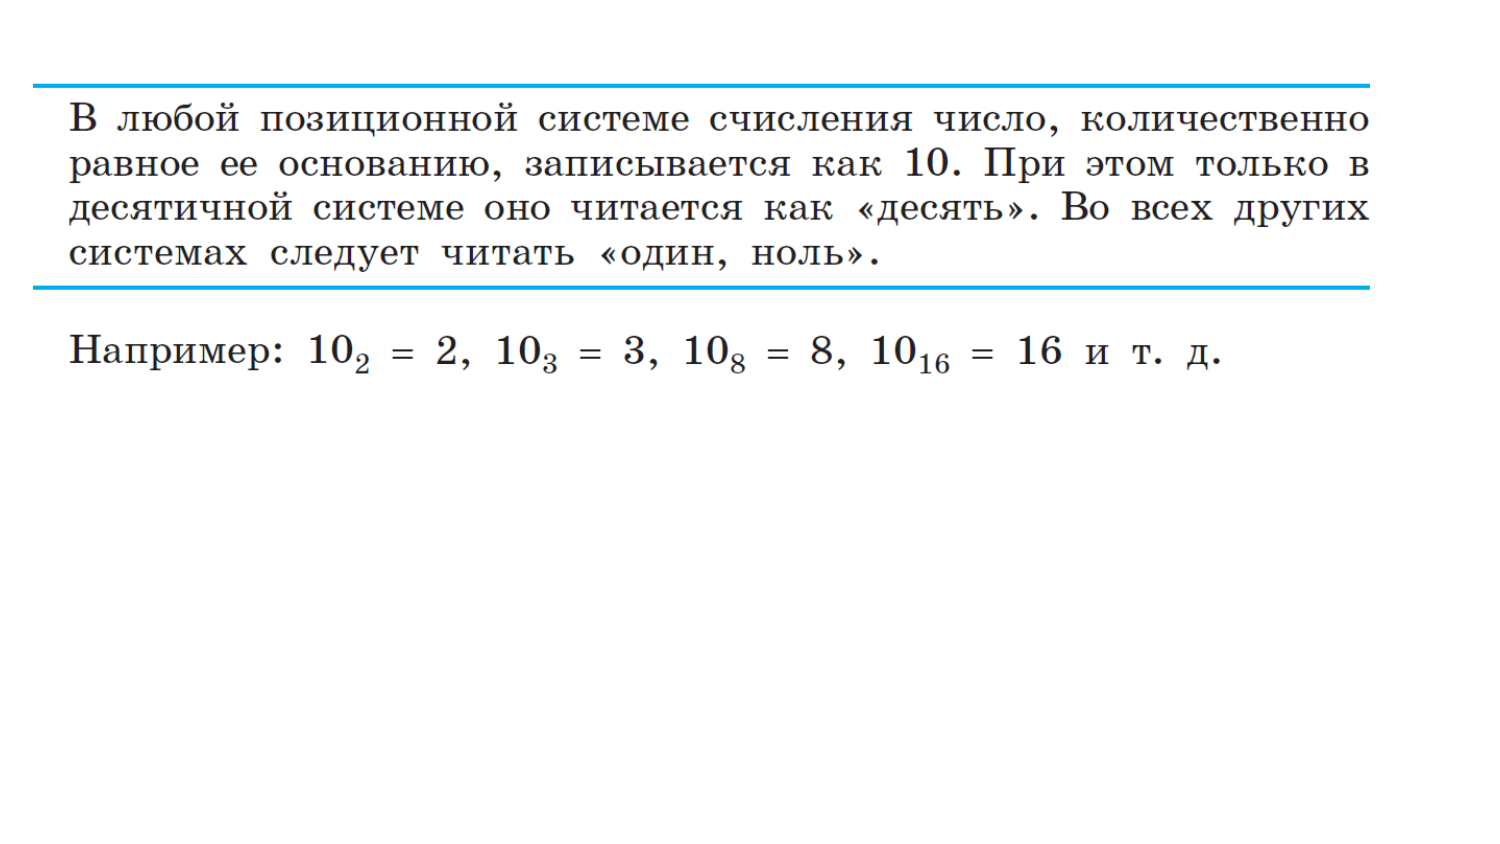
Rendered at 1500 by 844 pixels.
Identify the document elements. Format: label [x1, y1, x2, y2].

picture [33, 67, 1396, 386]
